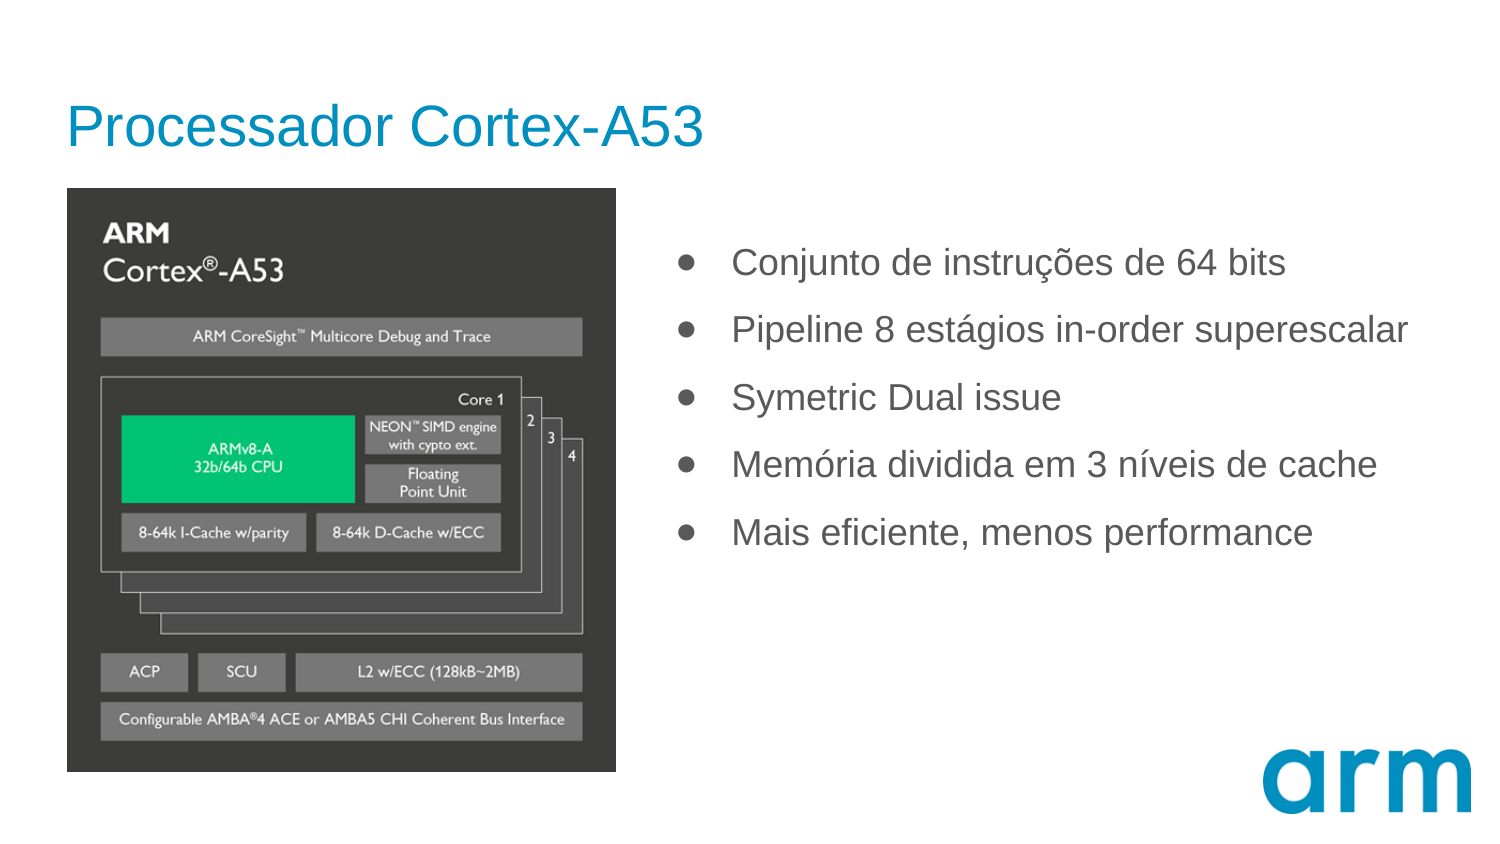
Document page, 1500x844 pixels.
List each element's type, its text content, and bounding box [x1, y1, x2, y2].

picture [1262, 784, 1284, 814]
title Processador Cortex-A53 [51, 72, 1449, 167]
picture [66, 188, 616, 772]
picture [1262, 748, 1471, 814]
picture [1278, 762, 1311, 801]
list Conjunto de instruções de 64 bits Pipeline 8 estágios in-order superescalar Symetric Dual issue Memória dividida em 3 níveis de cache Mais eficiente, menos performance [641, 200, 1449, 739]
